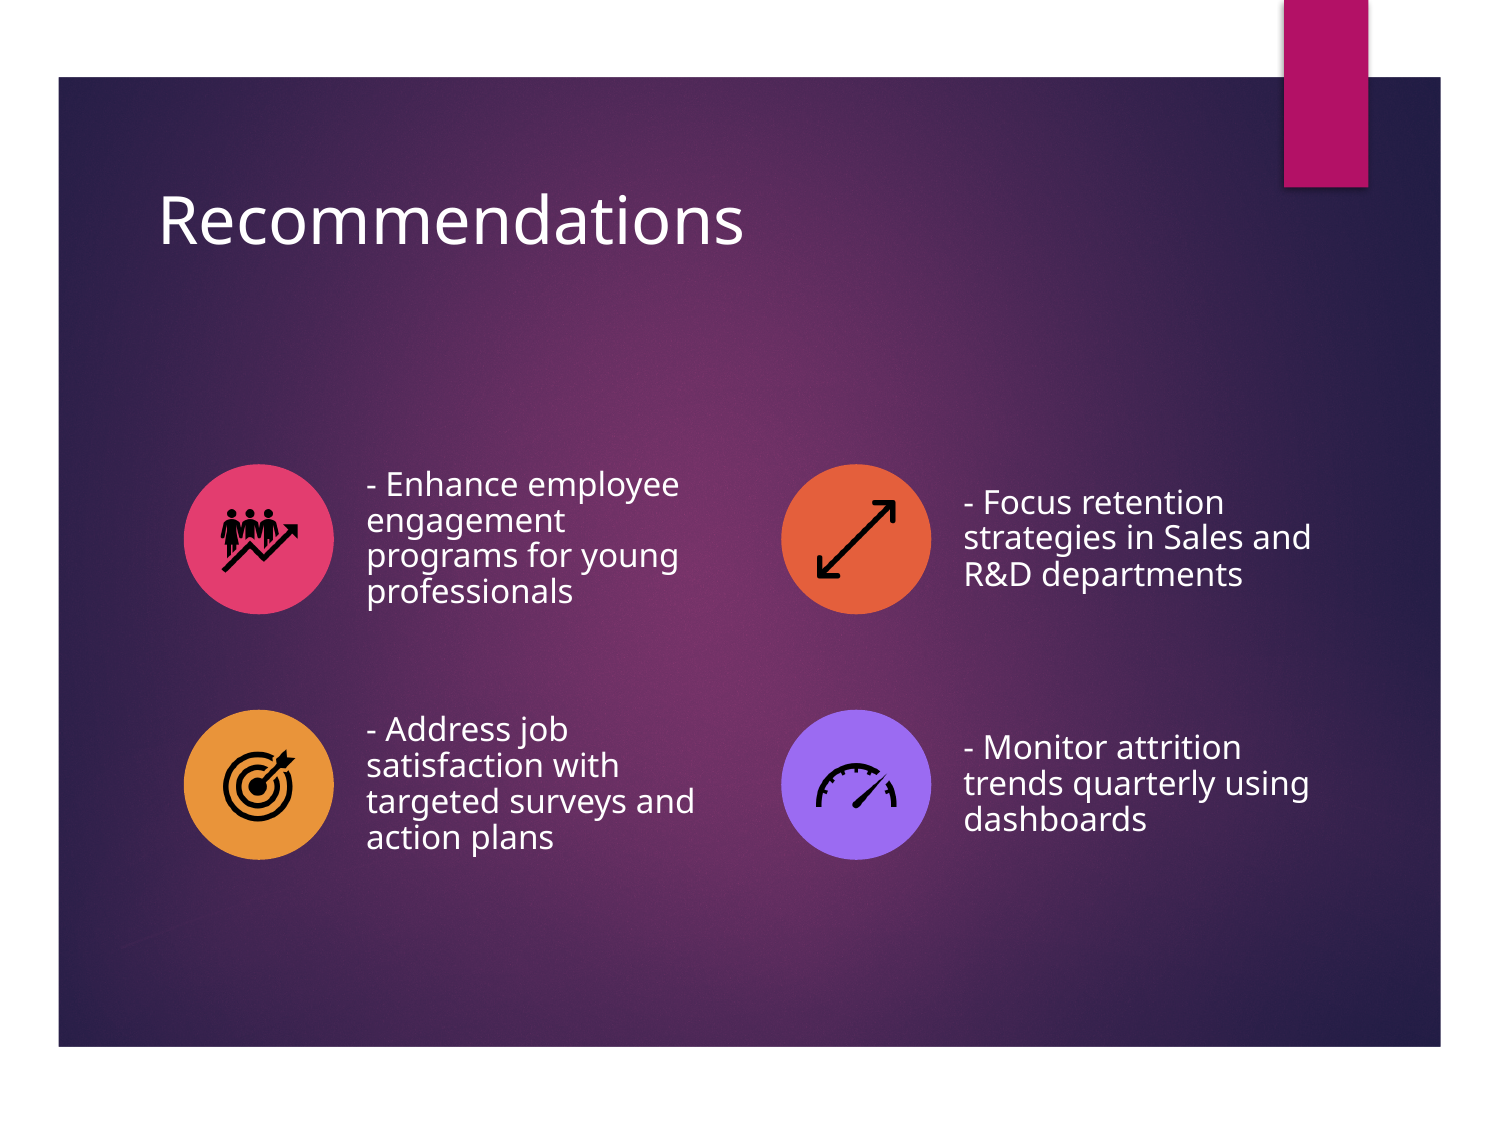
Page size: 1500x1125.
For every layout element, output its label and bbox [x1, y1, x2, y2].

list [158, 380, 1343, 943]
text_box [0, 0, 1500, 1125]
